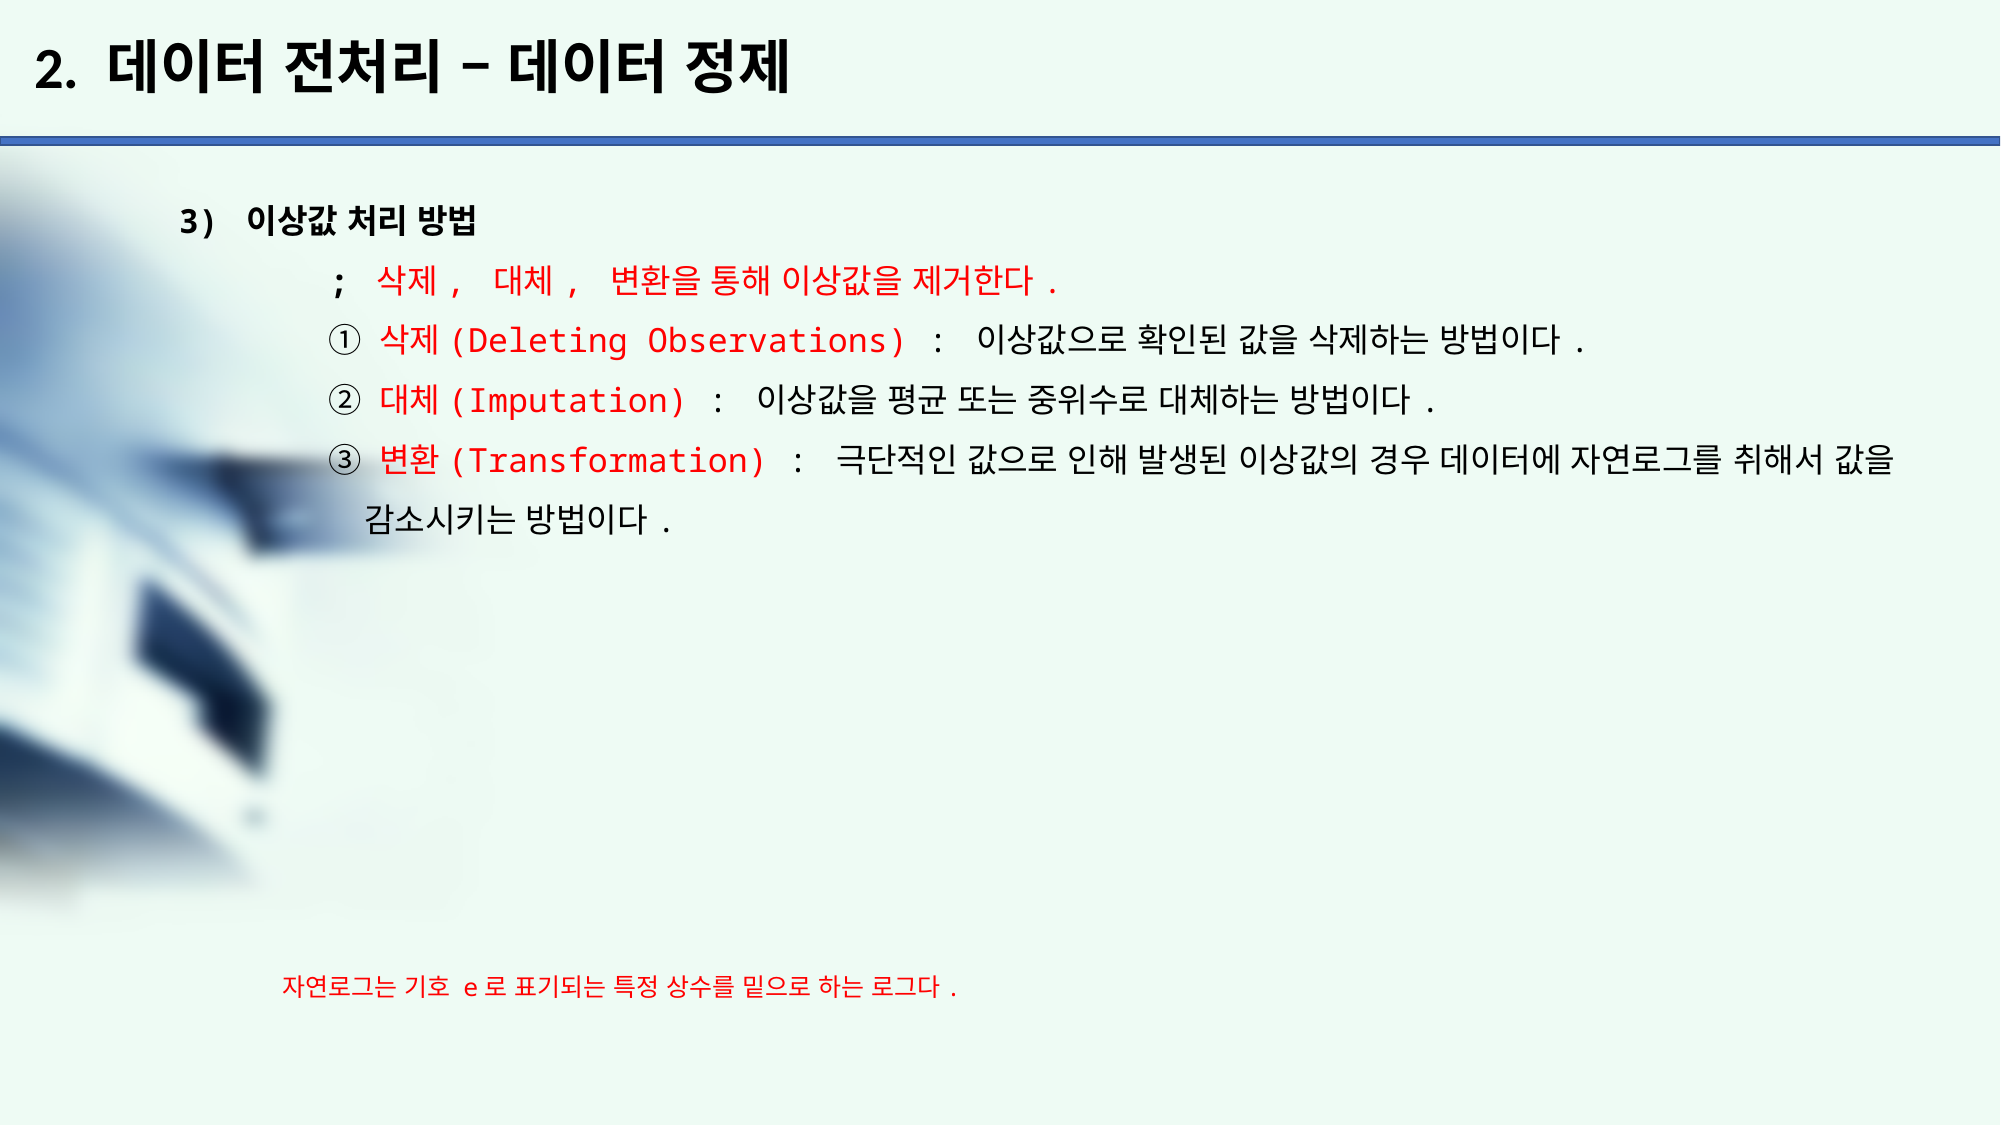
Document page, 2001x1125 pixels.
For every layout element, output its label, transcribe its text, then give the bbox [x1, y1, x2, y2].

picture [0, 0, 2000, 136]
text_box 3) 이상값 처리 방법 ; 삭제, 대체, 변환을 통해 이상값을 제거한다. ① 삭제(Deleting Observations) : 이상값으로 확인된 값을 삭제하는 방법이다. ② 대체(Imputation) : 이상값을 평균 또는 중위수로 대체하는 방법이다. ③ 변환(Transformation) : 극단적인 값으로 인해 발생된 이상값의 경우 데이터에 자연로그를 취해서 값을 감소시키는 방법이다. [163, 172, 1922, 547]
text_box 자연로그는 기호 e로 표기되는 특정 상수를 밑으로 하는 로그다. [267, 964, 1792, 1009]
picture [0, 146, 2000, 1125]
title 2. 데이터 전처리 – 데이터 정제 [19, 14, 1745, 126]
